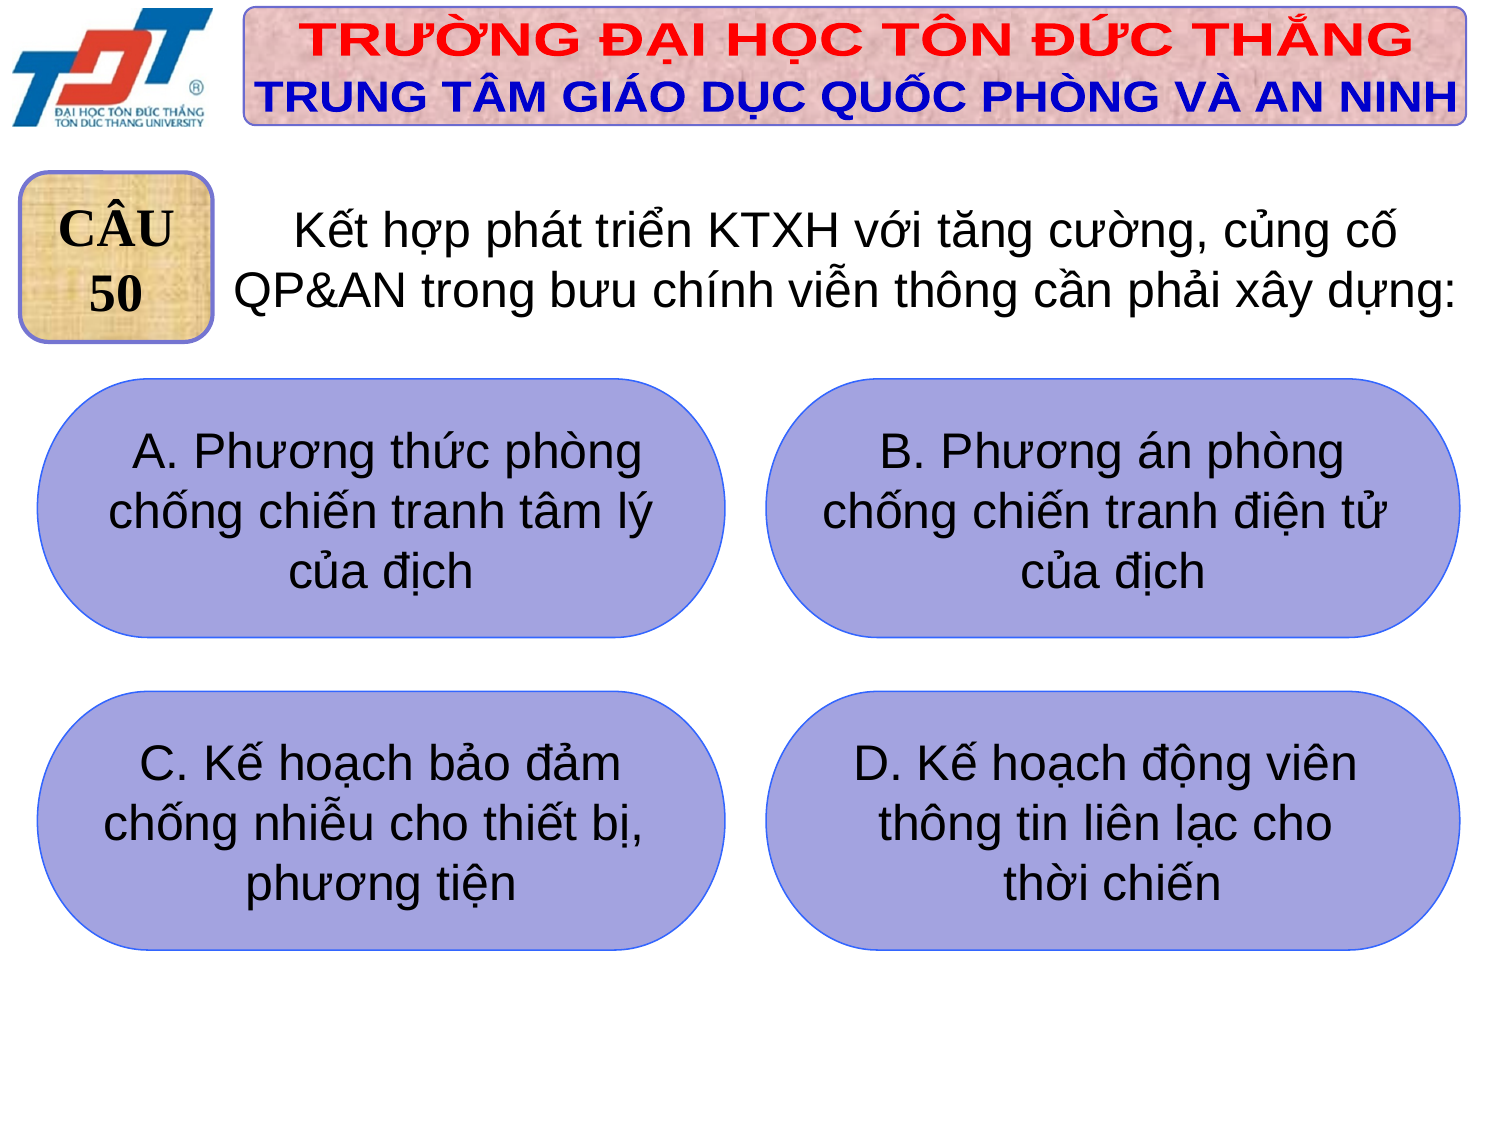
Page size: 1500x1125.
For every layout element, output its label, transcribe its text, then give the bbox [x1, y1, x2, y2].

text_box D. Kế hoạch động viên thông tin liên lạc cho thời chiến [766, 691, 1460, 951]
text_box CÂU 50 [20, 172, 213, 342]
picture [12, 8, 213, 127]
picture [245, 9, 1465, 124]
text_box B. Phương án phòng chống chiến tranh điện tử của địch [766, 378, 1460, 638]
text_box C. Kế hoạch bảo đảm chống nhiễu cho thiết bị, phương tiện [37, 691, 725, 951]
text_box Kết hợp phát triển KTXH với tăng cường, củng cố QP&AN trong bưu chính viễn thông cần phải xây dựng: [212, 190, 1480, 325]
text_box A. Phương thức phòng chống chiến tranh tâm lý của địch [37, 378, 725, 638]
